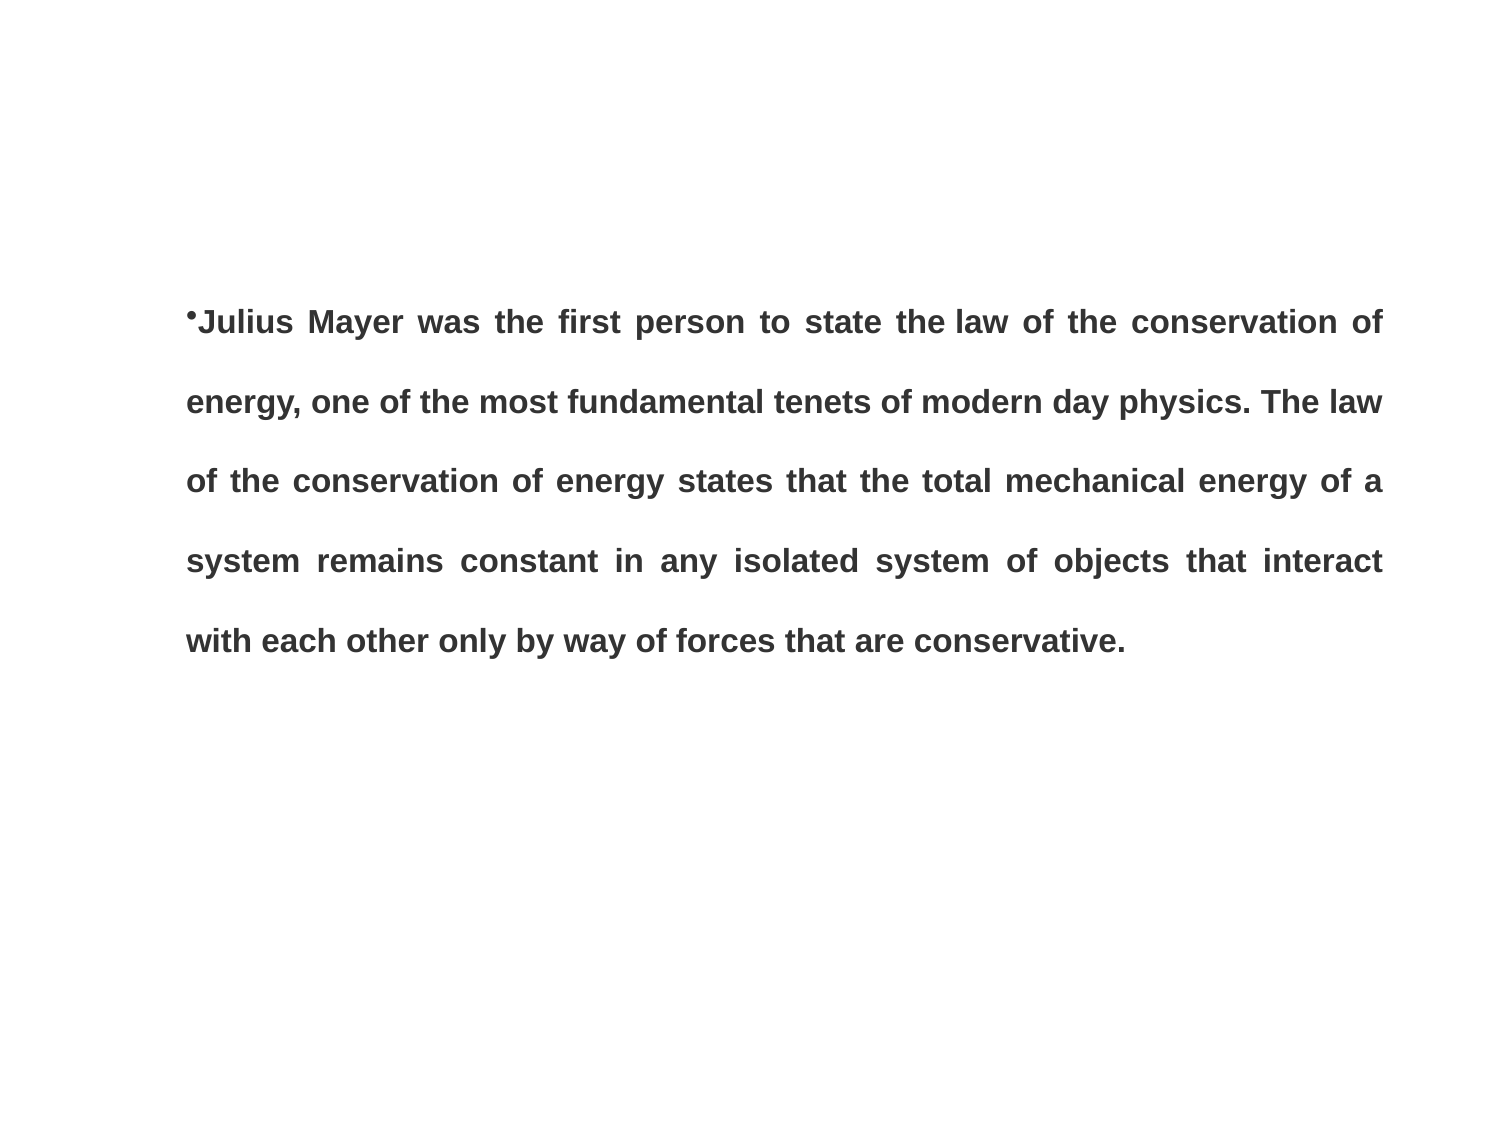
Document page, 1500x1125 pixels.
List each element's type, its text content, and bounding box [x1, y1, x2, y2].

text_box Julius Mayer was the first person to state the law of the conservation of energy, one of the most fundamental tenets of modern day physics. The law of the conservation of energy states that the total mechanical energy of a system remains constant in any isolated system of objects that interact with each other only by way of forces that are conservative. [171, 252, 1400, 667]
